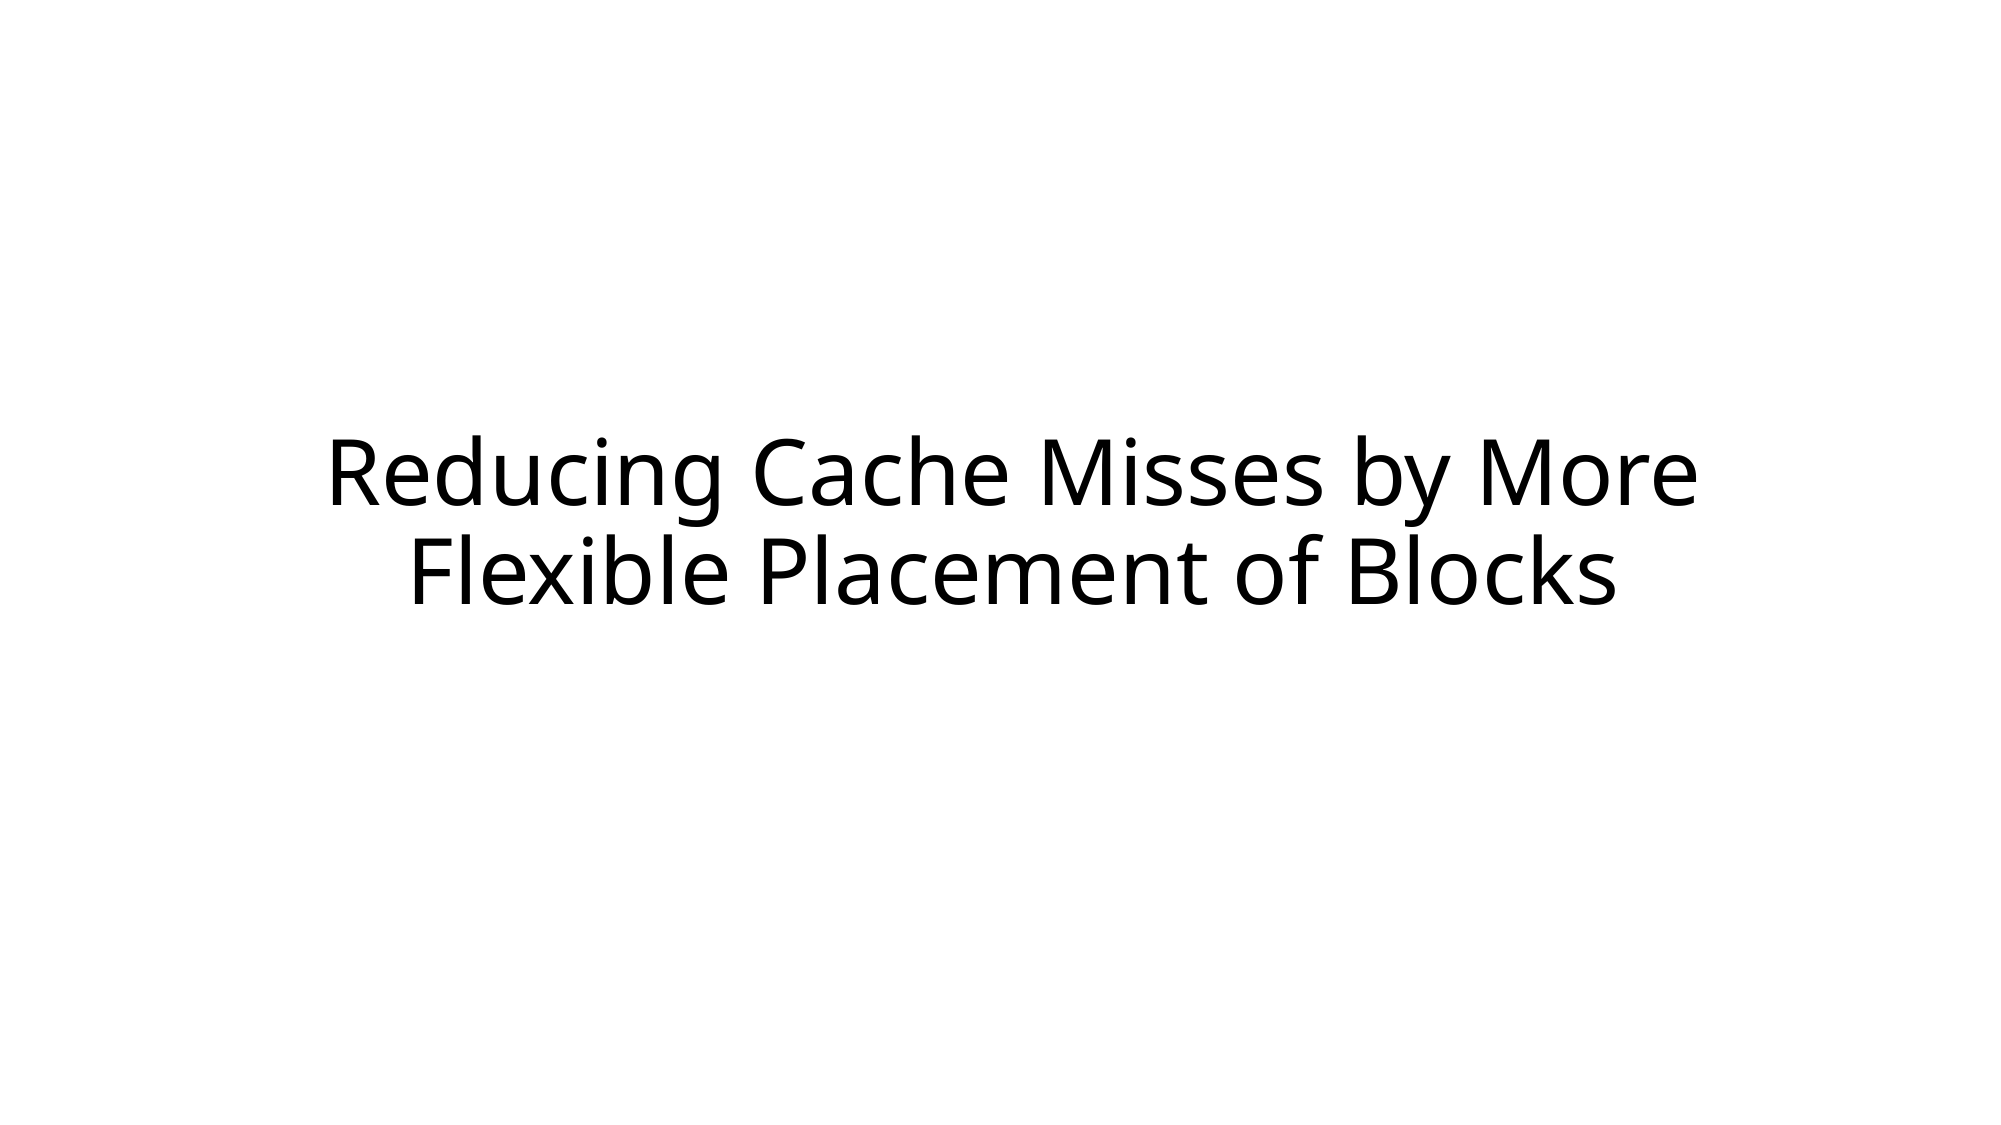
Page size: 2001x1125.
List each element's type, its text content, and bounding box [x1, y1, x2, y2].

title Reducing Cache Misses by More Flexible Placement of Blocks [151, 416, 1877, 635]
